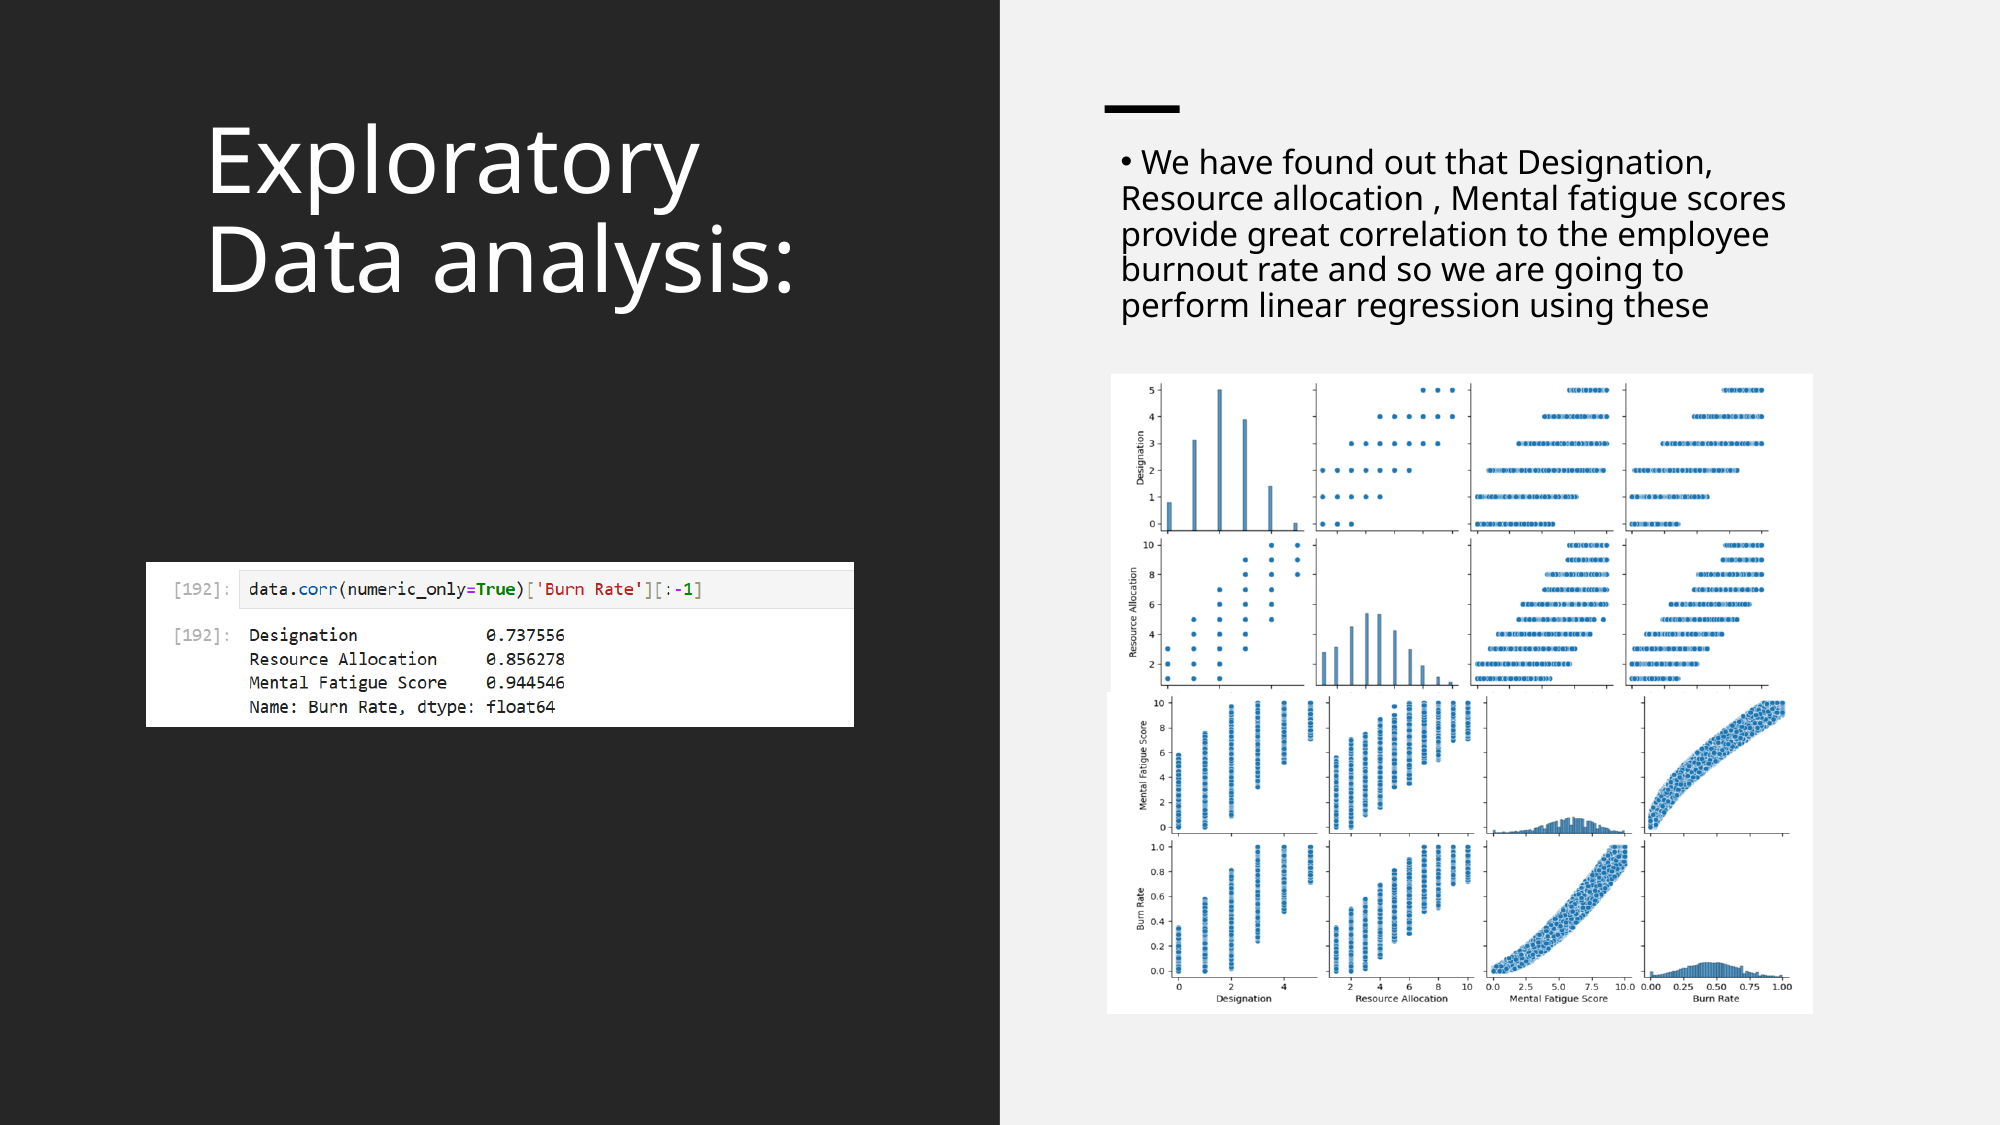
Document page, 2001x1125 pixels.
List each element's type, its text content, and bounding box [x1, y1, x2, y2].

picture [146, 561, 854, 728]
text_box [1103, 104, 1181, 114]
text_box [998, 0, 2000, 1125]
picture [1106, 372, 1814, 1014]
text_box [0, 0, 998, 1125]
title Exploratory Data analysis: [189, 106, 893, 346]
list We have found out that Designation, Resource allocation , Mental fatigue scores provide great correlation to the employee burnout rate and so we are going to perform linear regression using these [1105, 138, 1816, 346]
